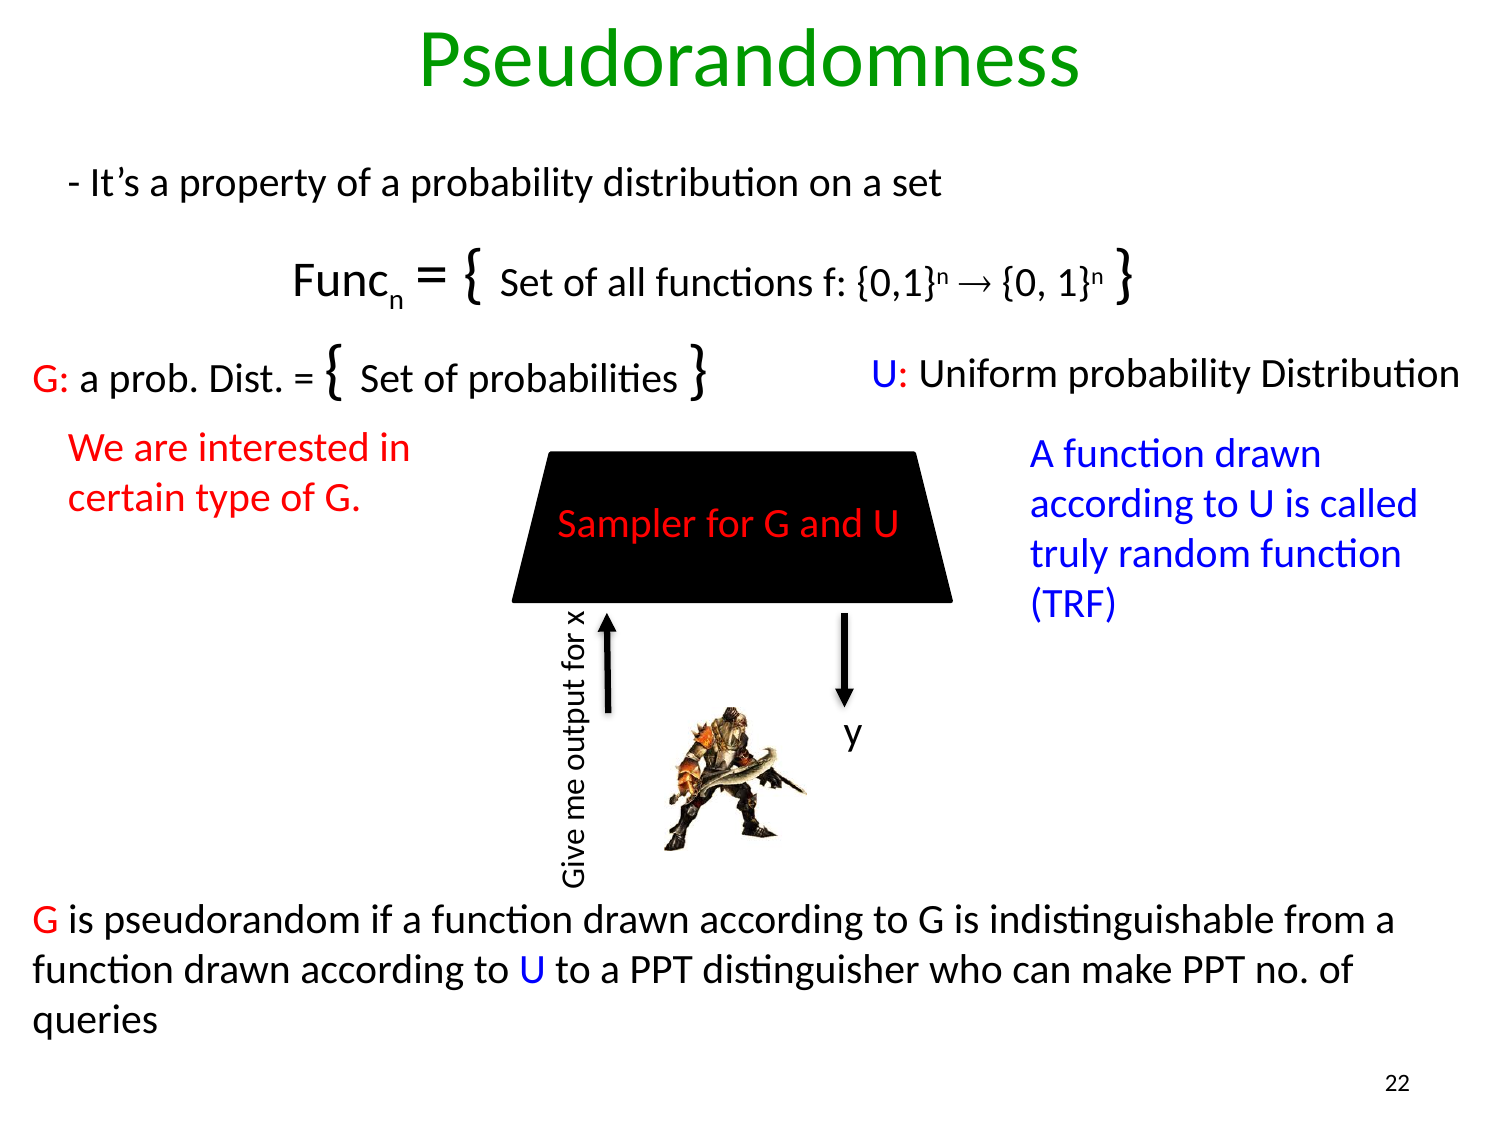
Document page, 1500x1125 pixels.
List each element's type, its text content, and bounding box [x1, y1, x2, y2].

text_box y [828, 696, 860, 761]
text_box A function drawn according to U is called truly random function (TRF) [1014, 417, 1500, 633]
text_box Pseudorandomness [0, 0, 1500, 90]
text_box G: a prob. Dist. = { Set of probabilities } [17, 318, 774, 414]
slide_number 22 [1074, 1058, 1425, 1103]
text_box U: Uniform probability Distribution [856, 338, 1500, 403]
text_box Funcn = { Set of all functions f: {0,1}n  {0, 1}n } [277, 222, 1247, 323]
text_box G is pseudorandom if a function drawn according to G is indistinguishable from a function drawn according to U to a PPT distinguisher who can make PPT no. of queries [17, 884, 1483, 1050]
text_box We are interested in certain type of G. [53, 412, 539, 527]
text_box - It’s a property of a probability distribution on a set [53, 147, 1176, 213]
text_box Sampler for G and U [542, 488, 915, 554]
text_box Give me output for x [543, 595, 598, 904]
text_box [511, 451, 953, 604]
picture [664, 707, 807, 851]
